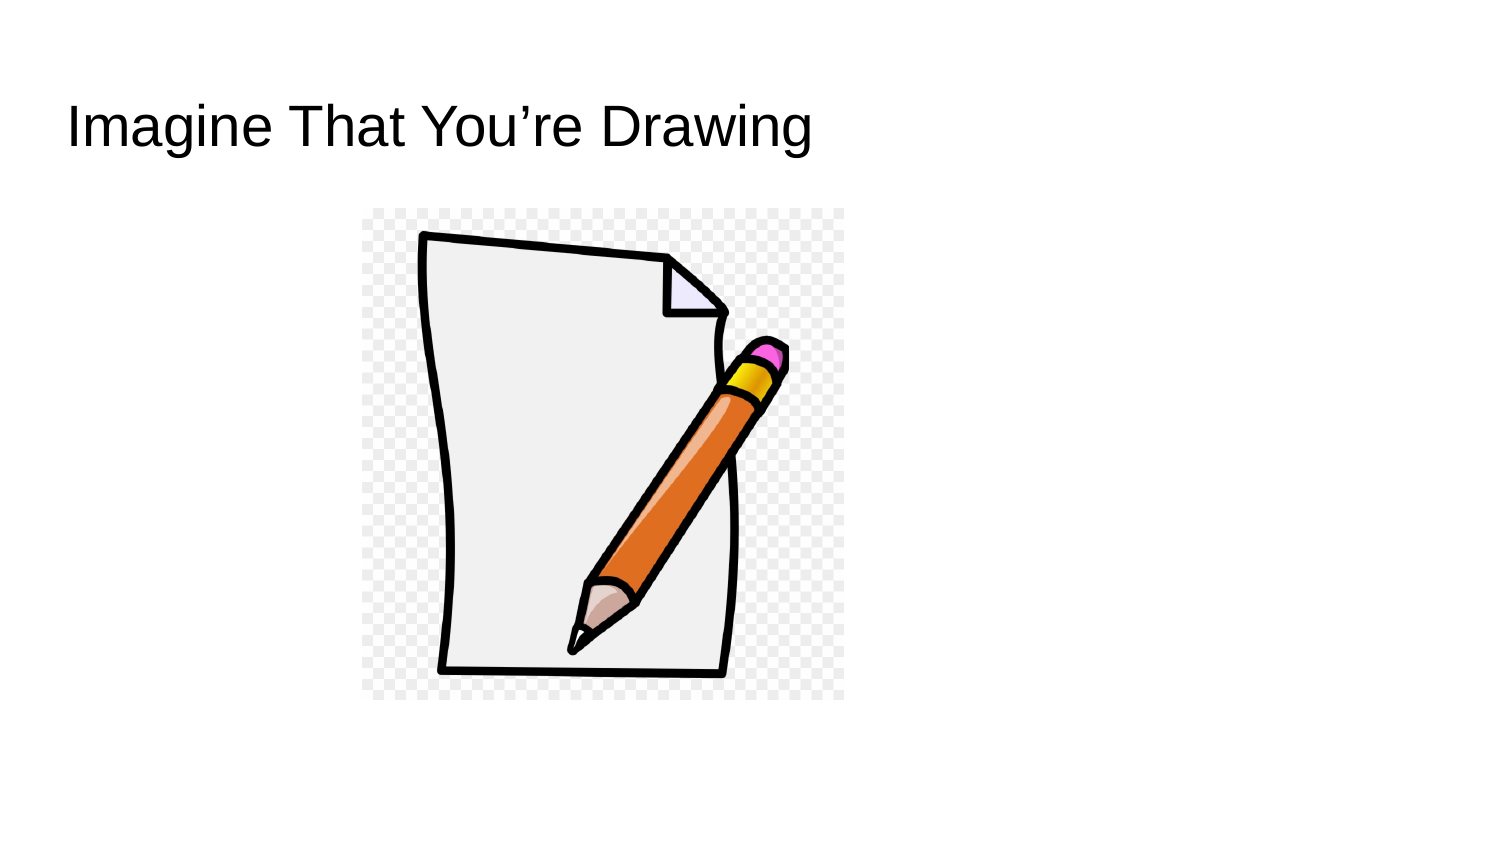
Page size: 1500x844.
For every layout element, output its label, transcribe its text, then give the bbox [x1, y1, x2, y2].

title Imagine That You’re Drawing [51, 72, 1449, 167]
picture [362, 207, 844, 701]
